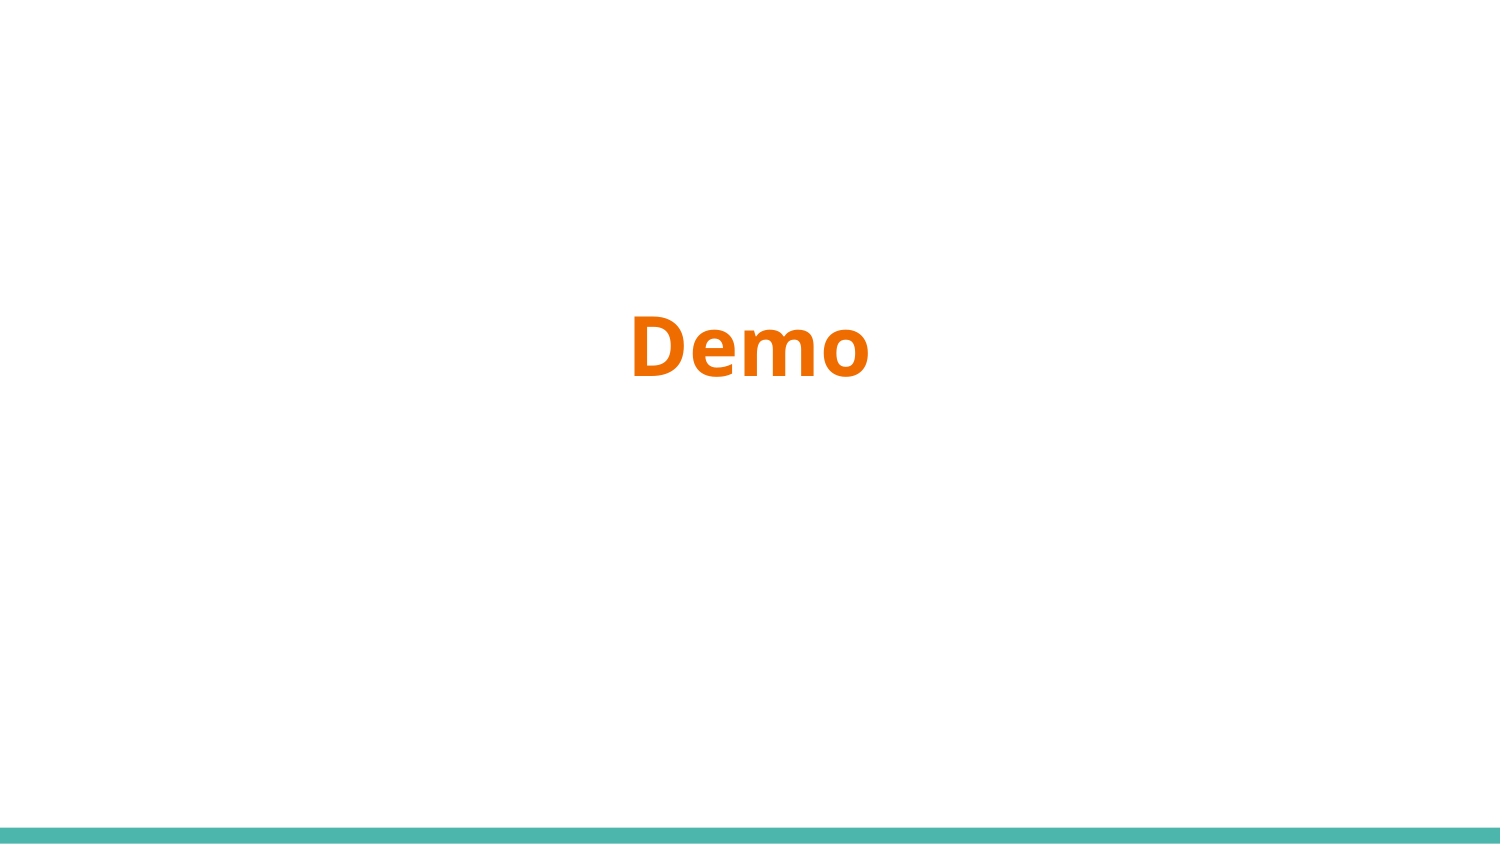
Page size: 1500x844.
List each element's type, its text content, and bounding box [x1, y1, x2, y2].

title Demo [134, 278, 1366, 436]
